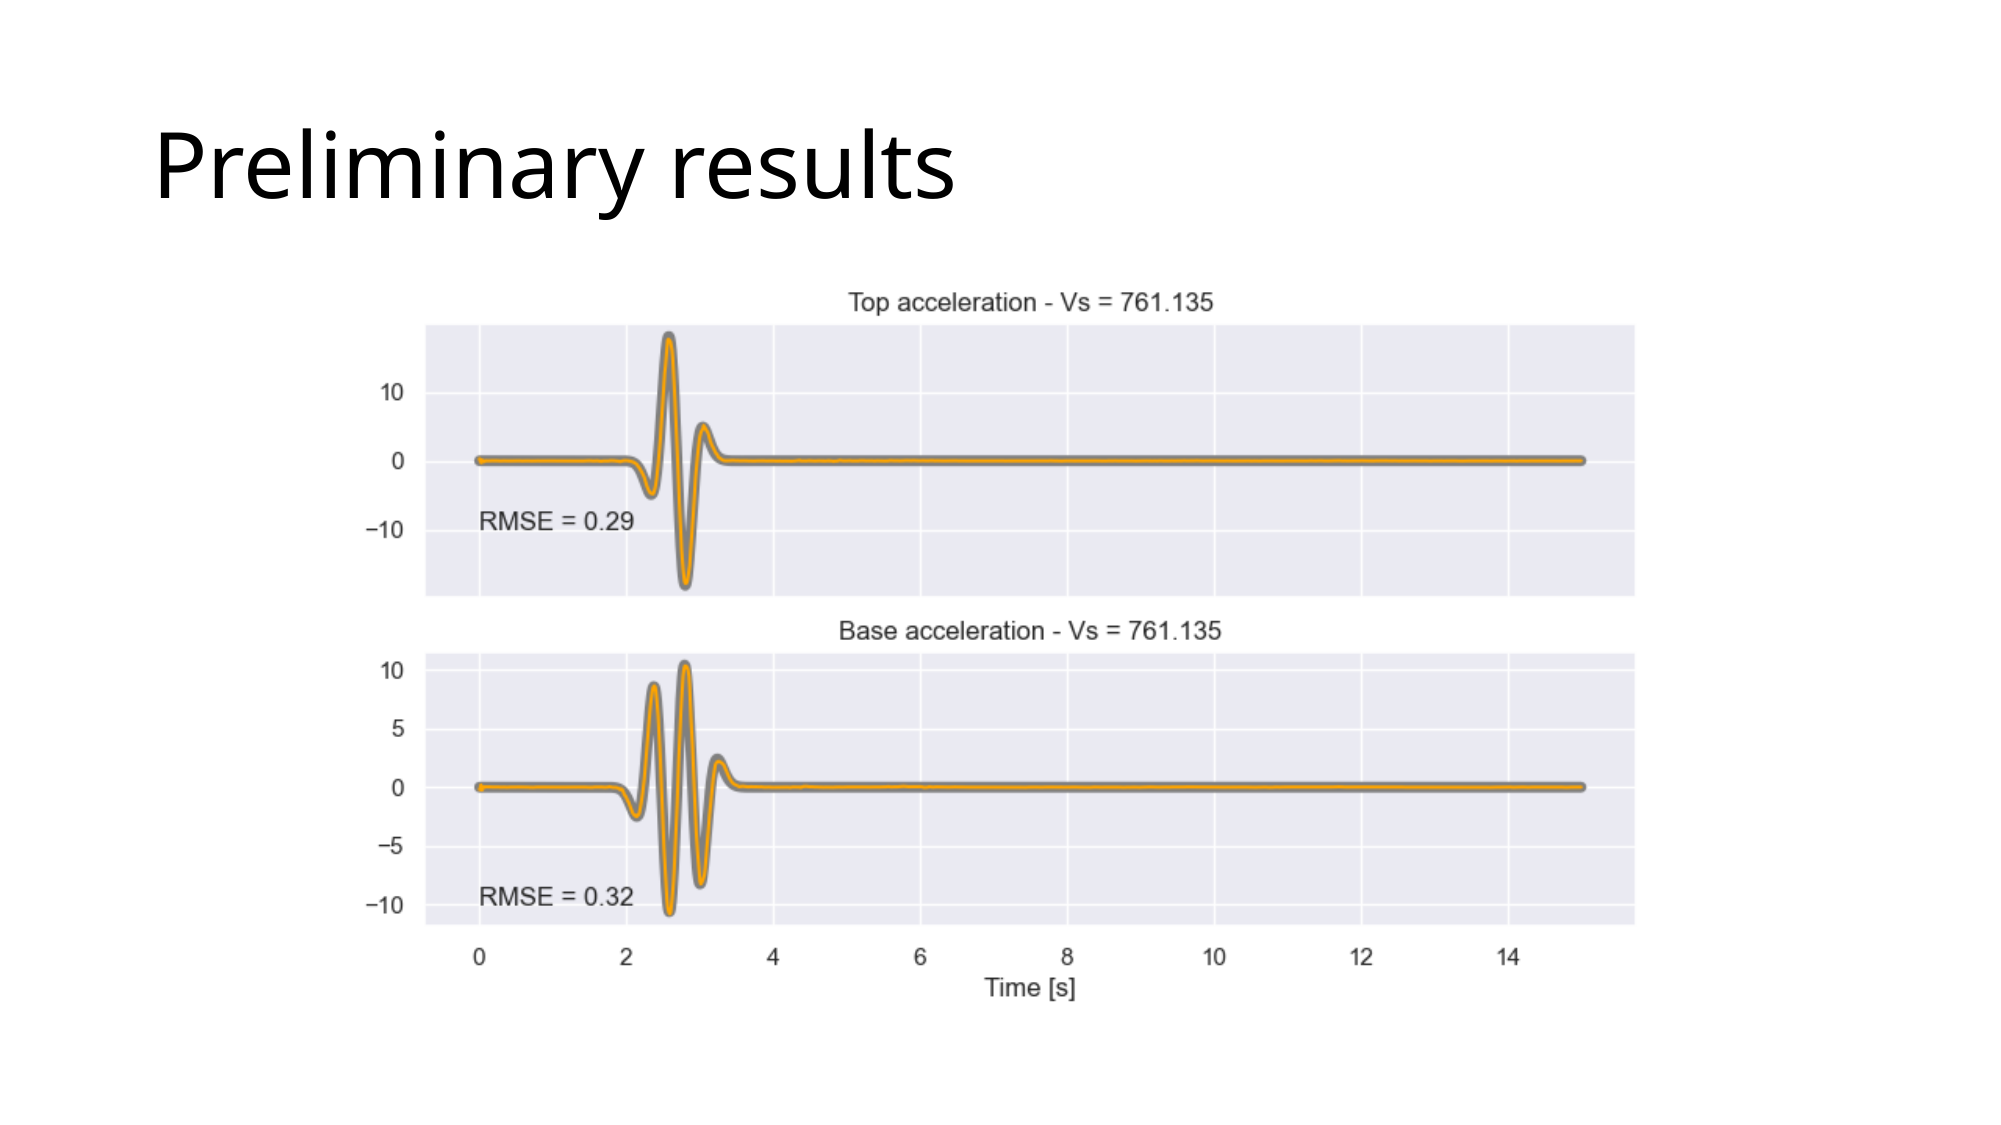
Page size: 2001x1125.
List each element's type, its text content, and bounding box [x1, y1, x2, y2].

title Preliminary results [137, 59, 1863, 278]
picture [347, 276, 1652, 1017]
